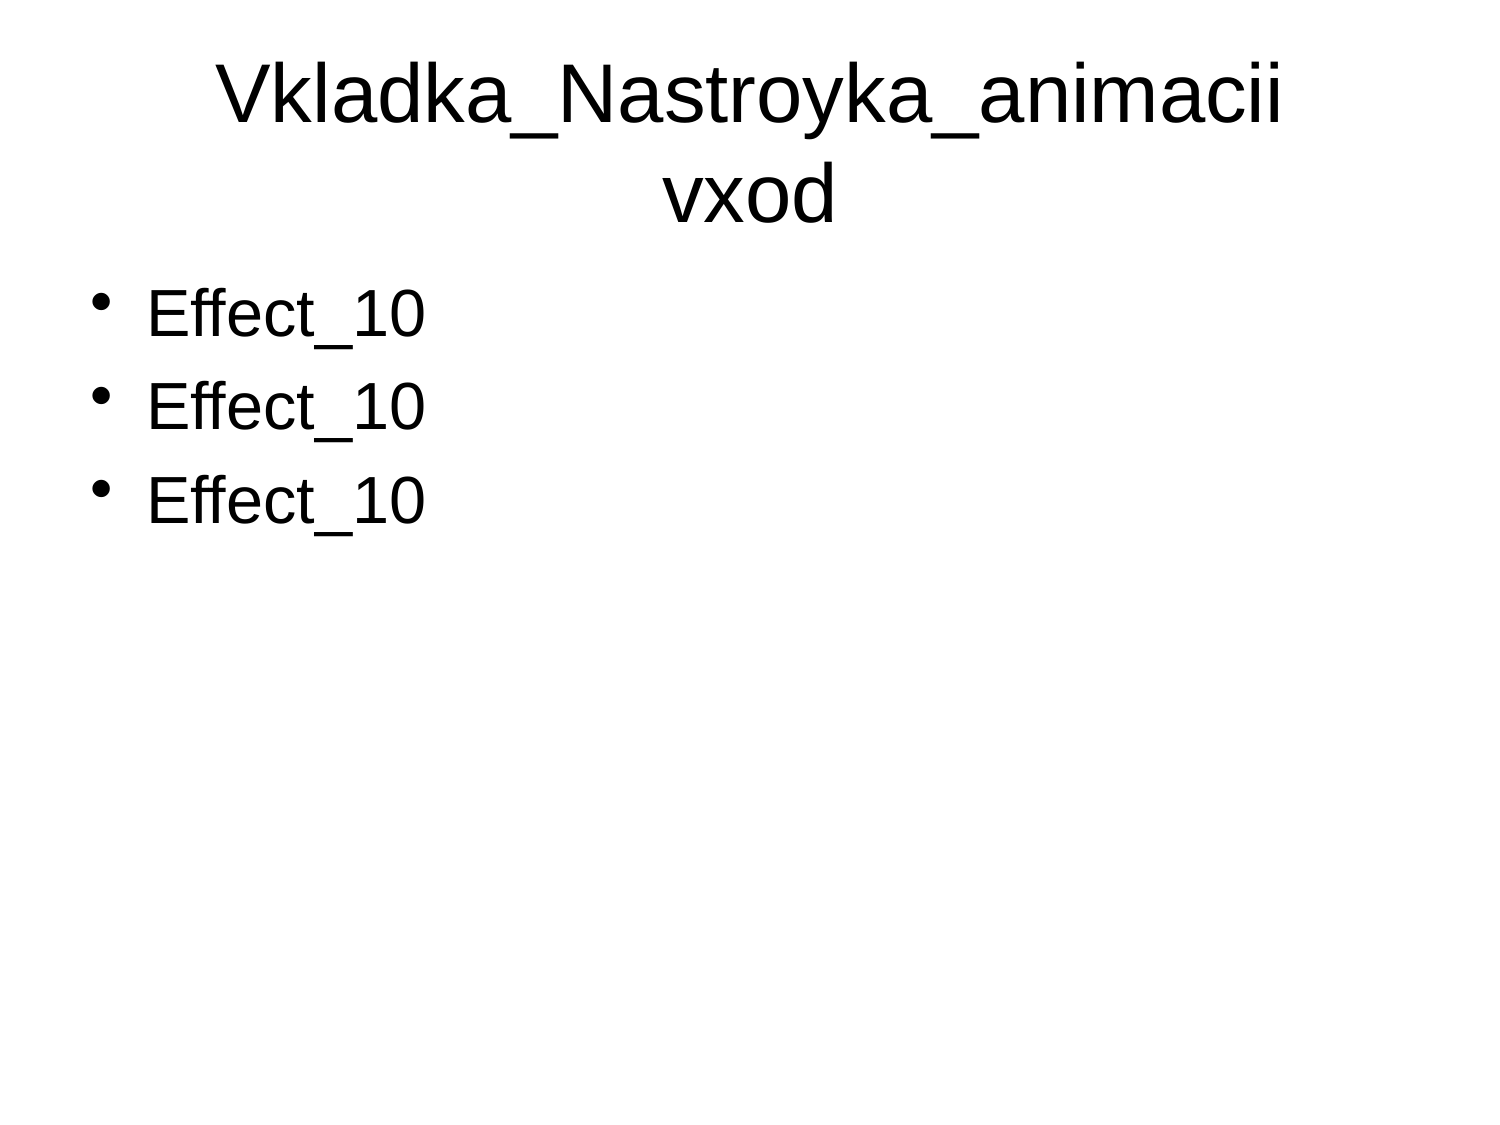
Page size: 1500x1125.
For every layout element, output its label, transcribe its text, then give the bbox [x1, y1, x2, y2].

list Effect_10 Effect_10 Effect_10 [74, 262, 1426, 1006]
title Vkladka_Nastroyka_animacii vxod [74, 44, 1426, 233]
